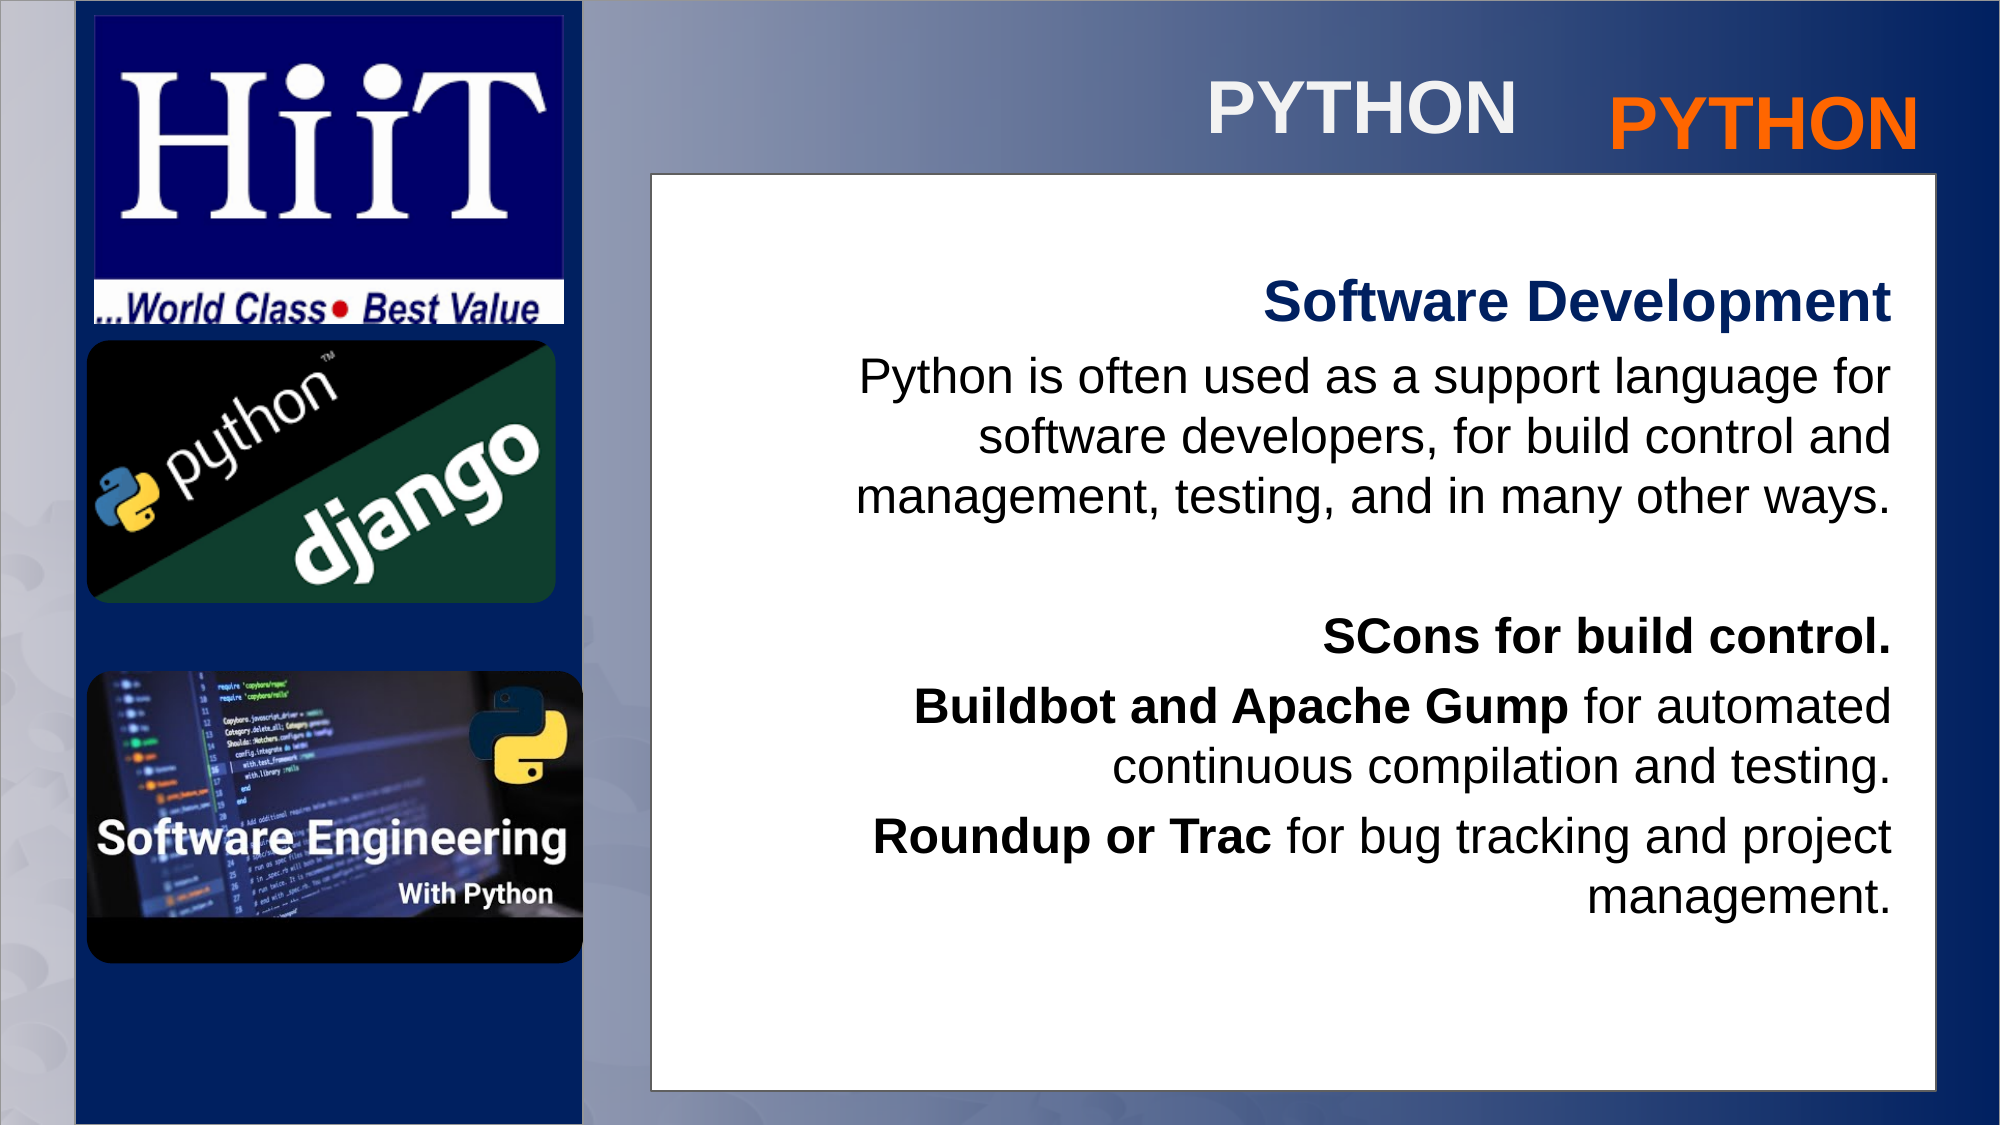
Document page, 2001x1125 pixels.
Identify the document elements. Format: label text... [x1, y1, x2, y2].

picture [86, 340, 556, 603]
picture [86, 671, 583, 964]
text_box [651, 173, 1937, 1091]
picture [94, 15, 564, 324]
subtitle Software Development Python is often used as a support language for software developers, for build control and management, testing, and in many other ways. SCons for build control. Buildbot and Apache Gump for automated continuous compilation and testing. Roundup or Trac for bug tracking and project management. [679, 183, 1908, 472]
text_box [74, 0, 584, 1125]
text_box PYTHON [651, 78, 1534, 173]
text_box PYTHON [1053, 94, 1937, 173]
text_box [584, 0, 2000, 1125]
text_box [0, 0, 74, 1125]
